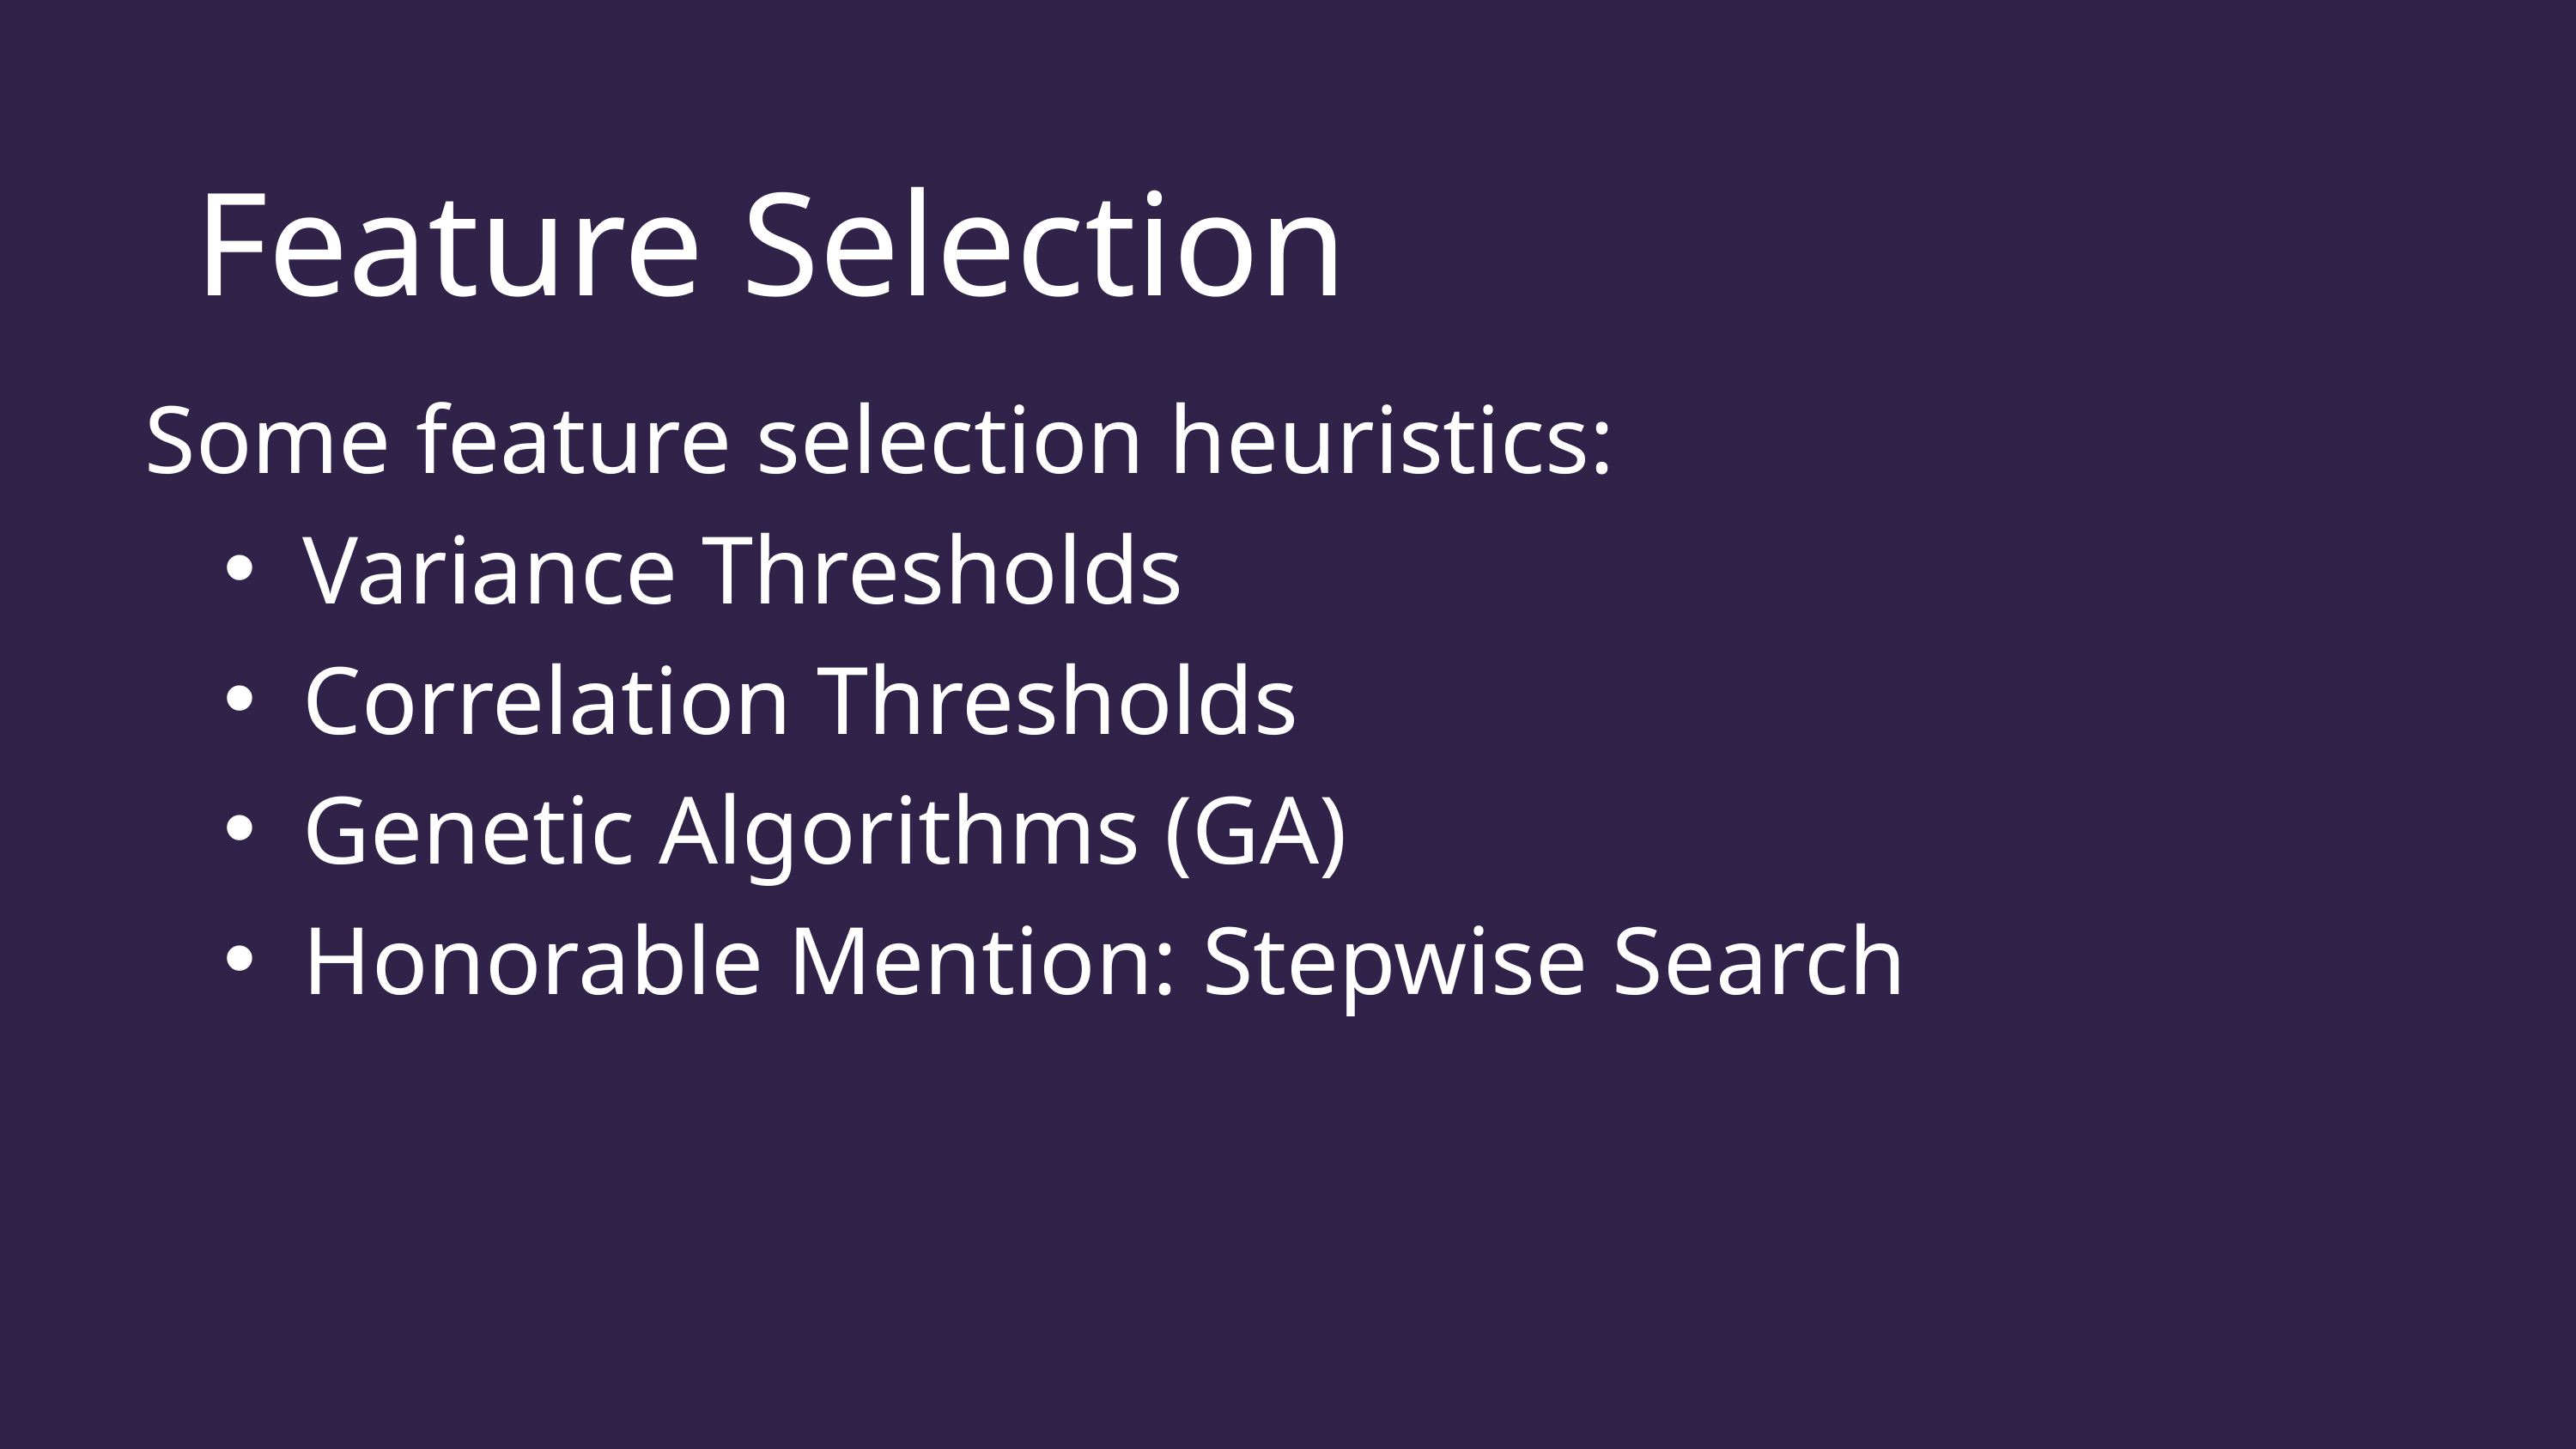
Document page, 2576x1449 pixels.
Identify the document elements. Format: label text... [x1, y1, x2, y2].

text_box Some feature selection heuristics: Variance Thresholds Correlation Thresholds Genetic Algorithms (GA) Honorable Mention: Stepwise Search [144, 361, 2242, 1013]
text_box Feature Selection [144, 124, 1398, 324]
